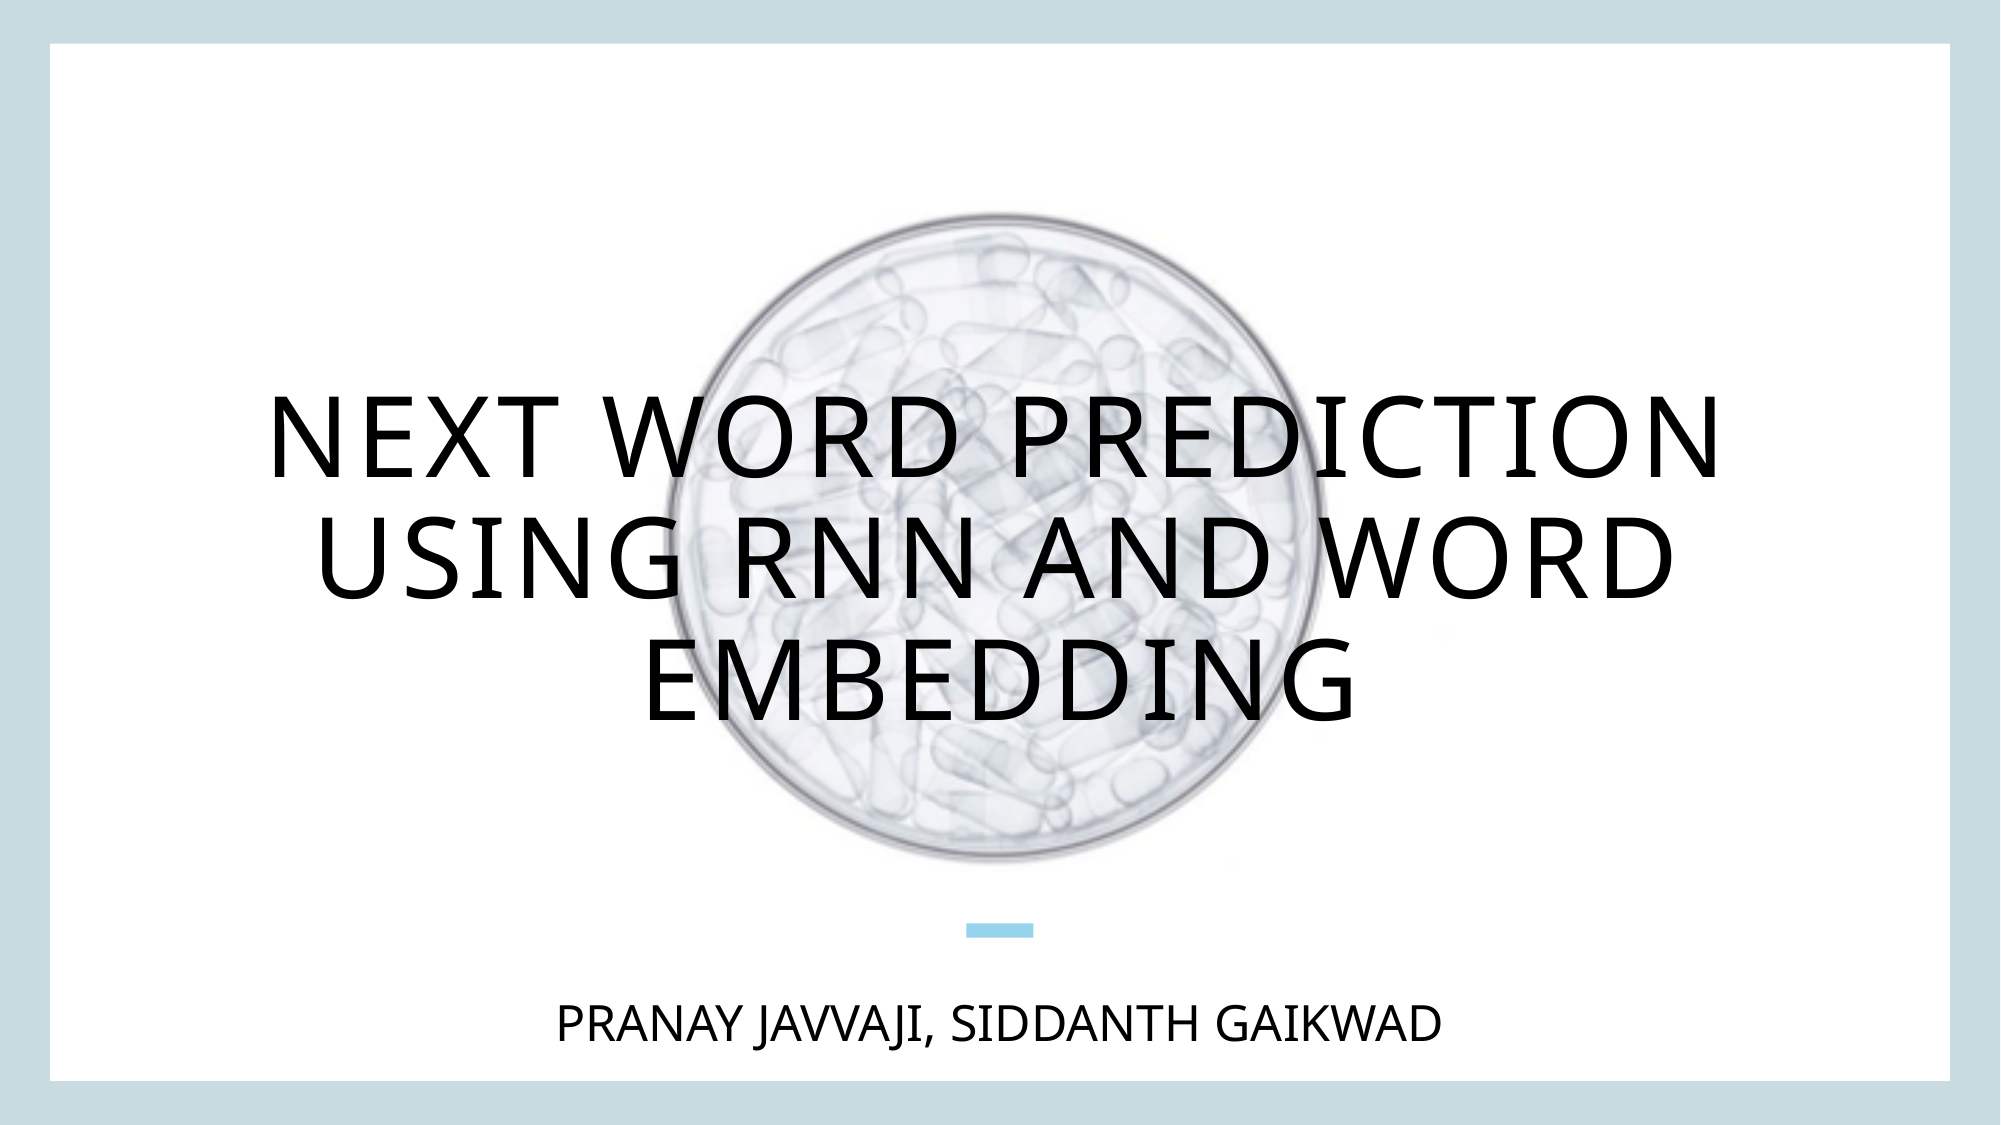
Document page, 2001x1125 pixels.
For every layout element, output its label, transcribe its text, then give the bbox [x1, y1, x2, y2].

title Next Word Prediction Using RNN and Word Embedding [137, 232, 1863, 893]
subtitle Pranay javvaji, siddanth Gaikwad [249, 991, 1750, 1050]
picture [50, 44, 1950, 1081]
